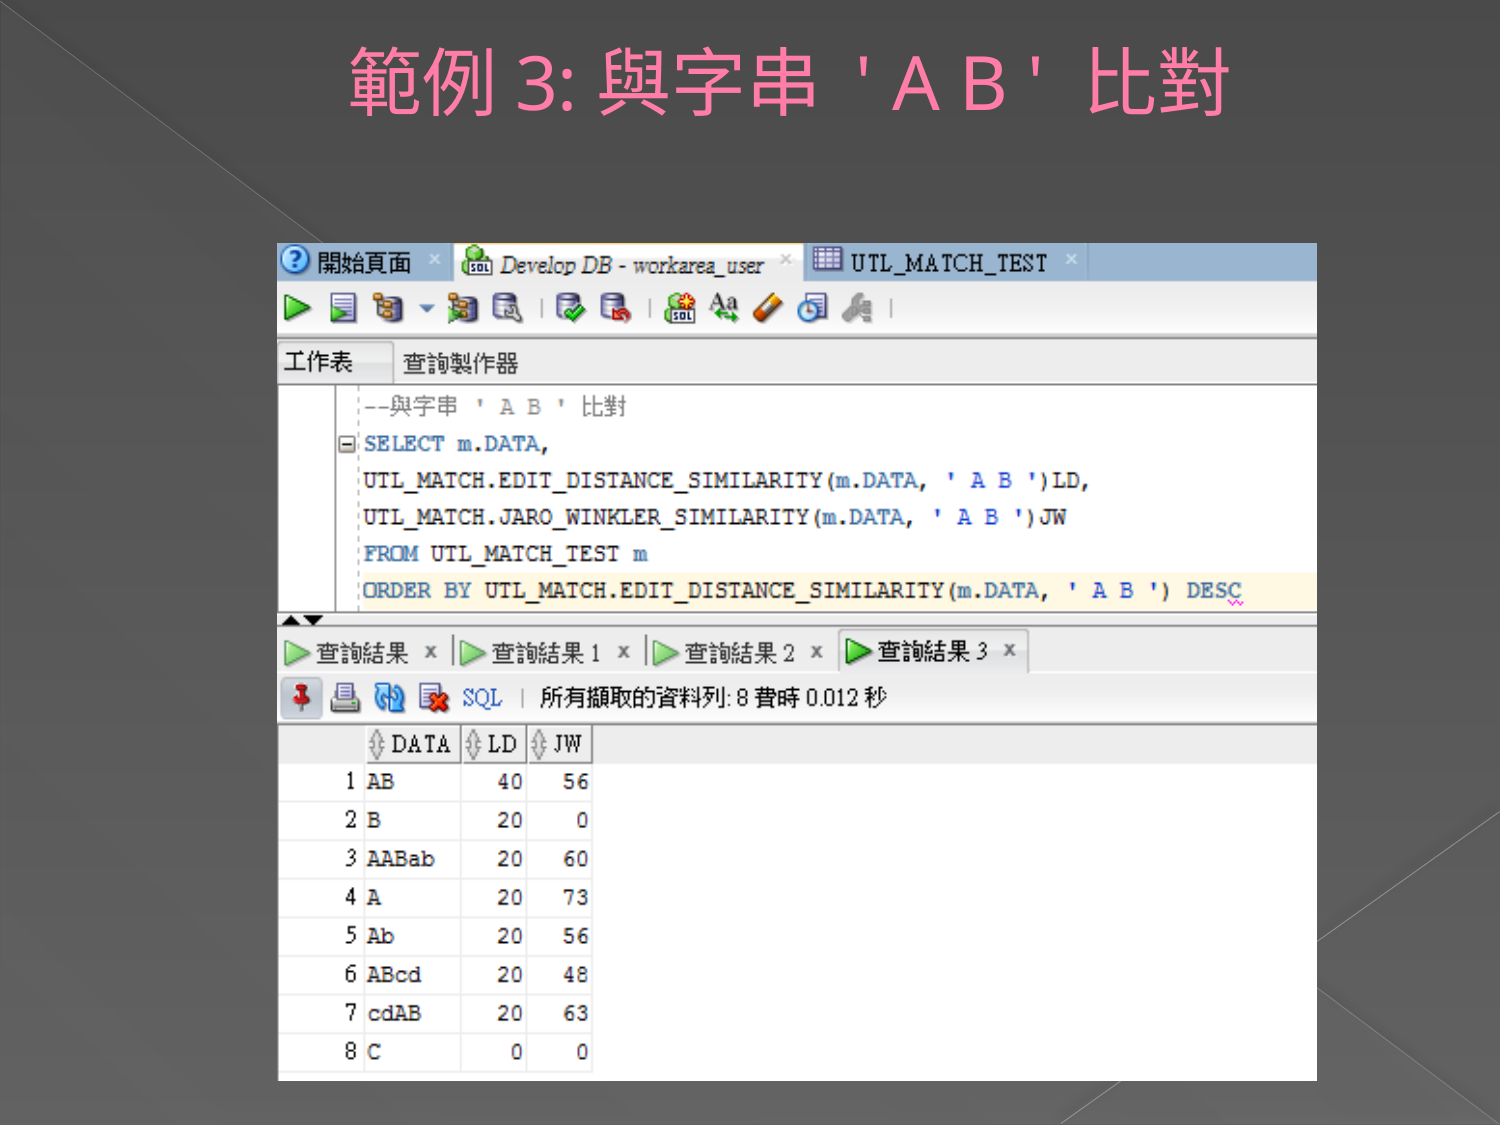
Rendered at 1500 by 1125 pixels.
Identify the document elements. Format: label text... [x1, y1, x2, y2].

title 範例3:與字串 ' A B ' 比對 [0, 0, 1500, 161]
picture [277, 243, 1318, 1081]
